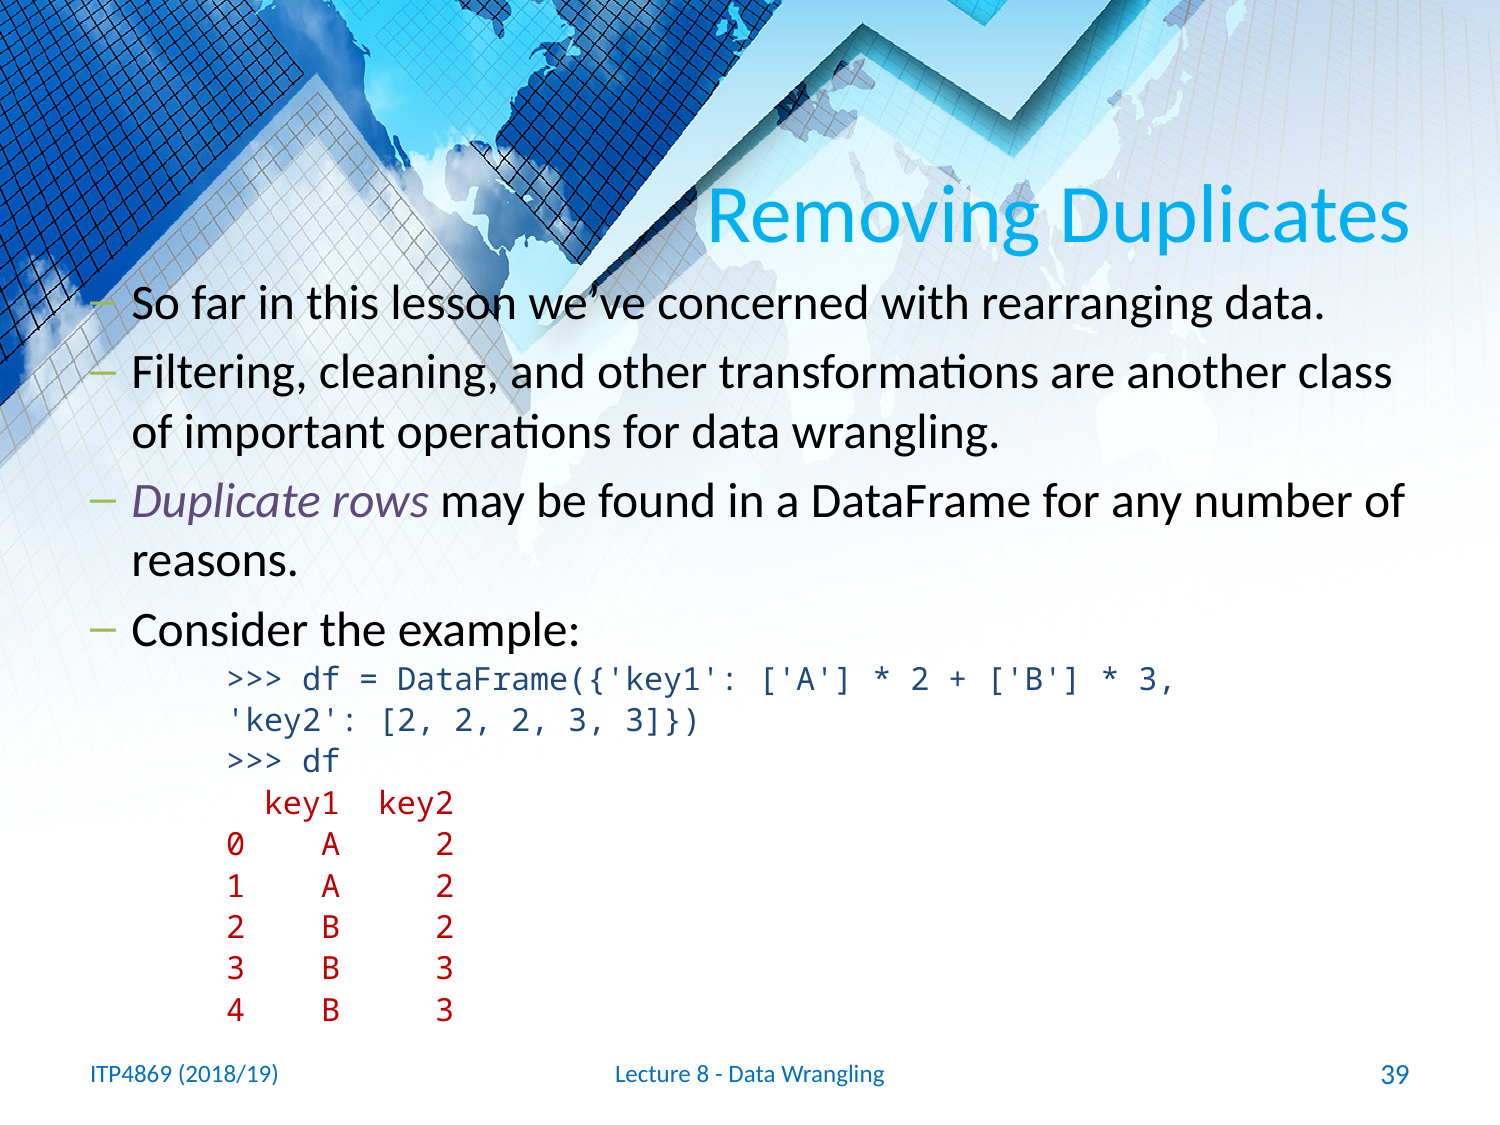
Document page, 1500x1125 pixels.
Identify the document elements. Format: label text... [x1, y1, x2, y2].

picture [0, 0, 1500, 1125]
footer Lecture 8 - Data Wrangling [512, 1042, 988, 1103]
slide_number ITP4869 (2018/19) [75, 1042, 425, 1103]
slide_number 39 [1074, 1042, 1425, 1103]
list So far in this lesson we’ve concerned with rearranging data. Filtering, cleaning, and other transformations are another class of important operations for data wrangling. Duplicate rows may be found in a DataFrame for any number of reasons. Consider the example: >>> df = DataFrame({'key1': ['A'] * 2 + ['B'] * 3, 'key2': [2, 2, 2, 3, 3]}) >>> df key1 key2 0 A 2 1 A 2 2 B 2 3 B 3 4 B 3 [75, 262, 1425, 1038]
title Removing Duplicates [73, 128, 1427, 290]
